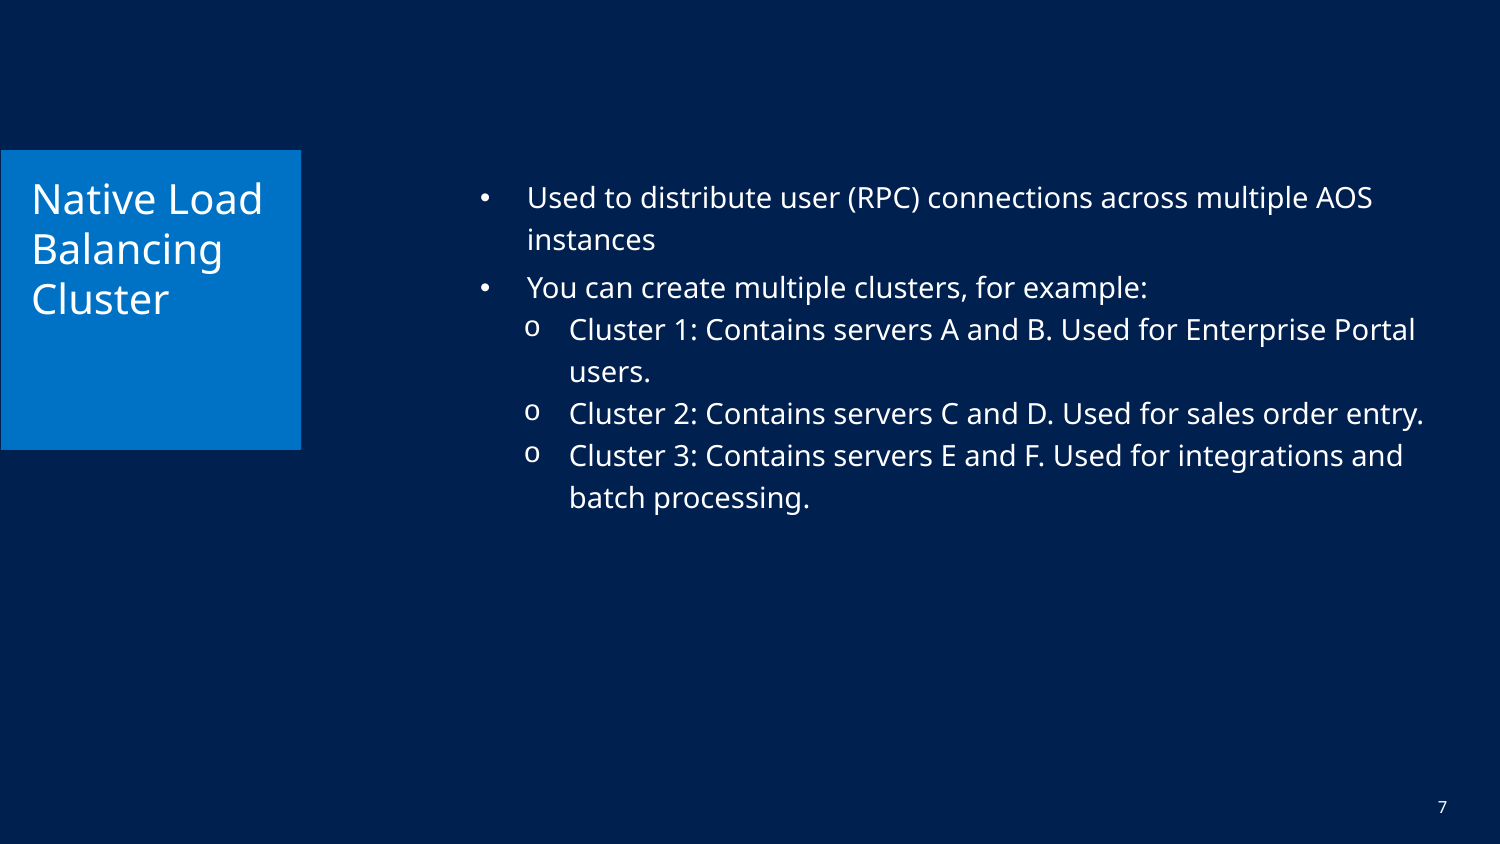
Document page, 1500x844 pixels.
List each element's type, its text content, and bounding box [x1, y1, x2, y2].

list Used to distribute user (RPC) connections across multiple AOS instances You can create multiple clusters, for example: Cluster 1: Contains servers A and B. Used for Enterprise Portal users. Cluster 2: Contains servers C and D. Used for sales order entry. Cluster 3: Contains servers E and F. Used for integrations and batch processing. [450, 150, 1463, 772]
title Native Load Balancing Cluster [1, 150, 302, 450]
slide_number 7 [1112, 782, 1463, 827]
